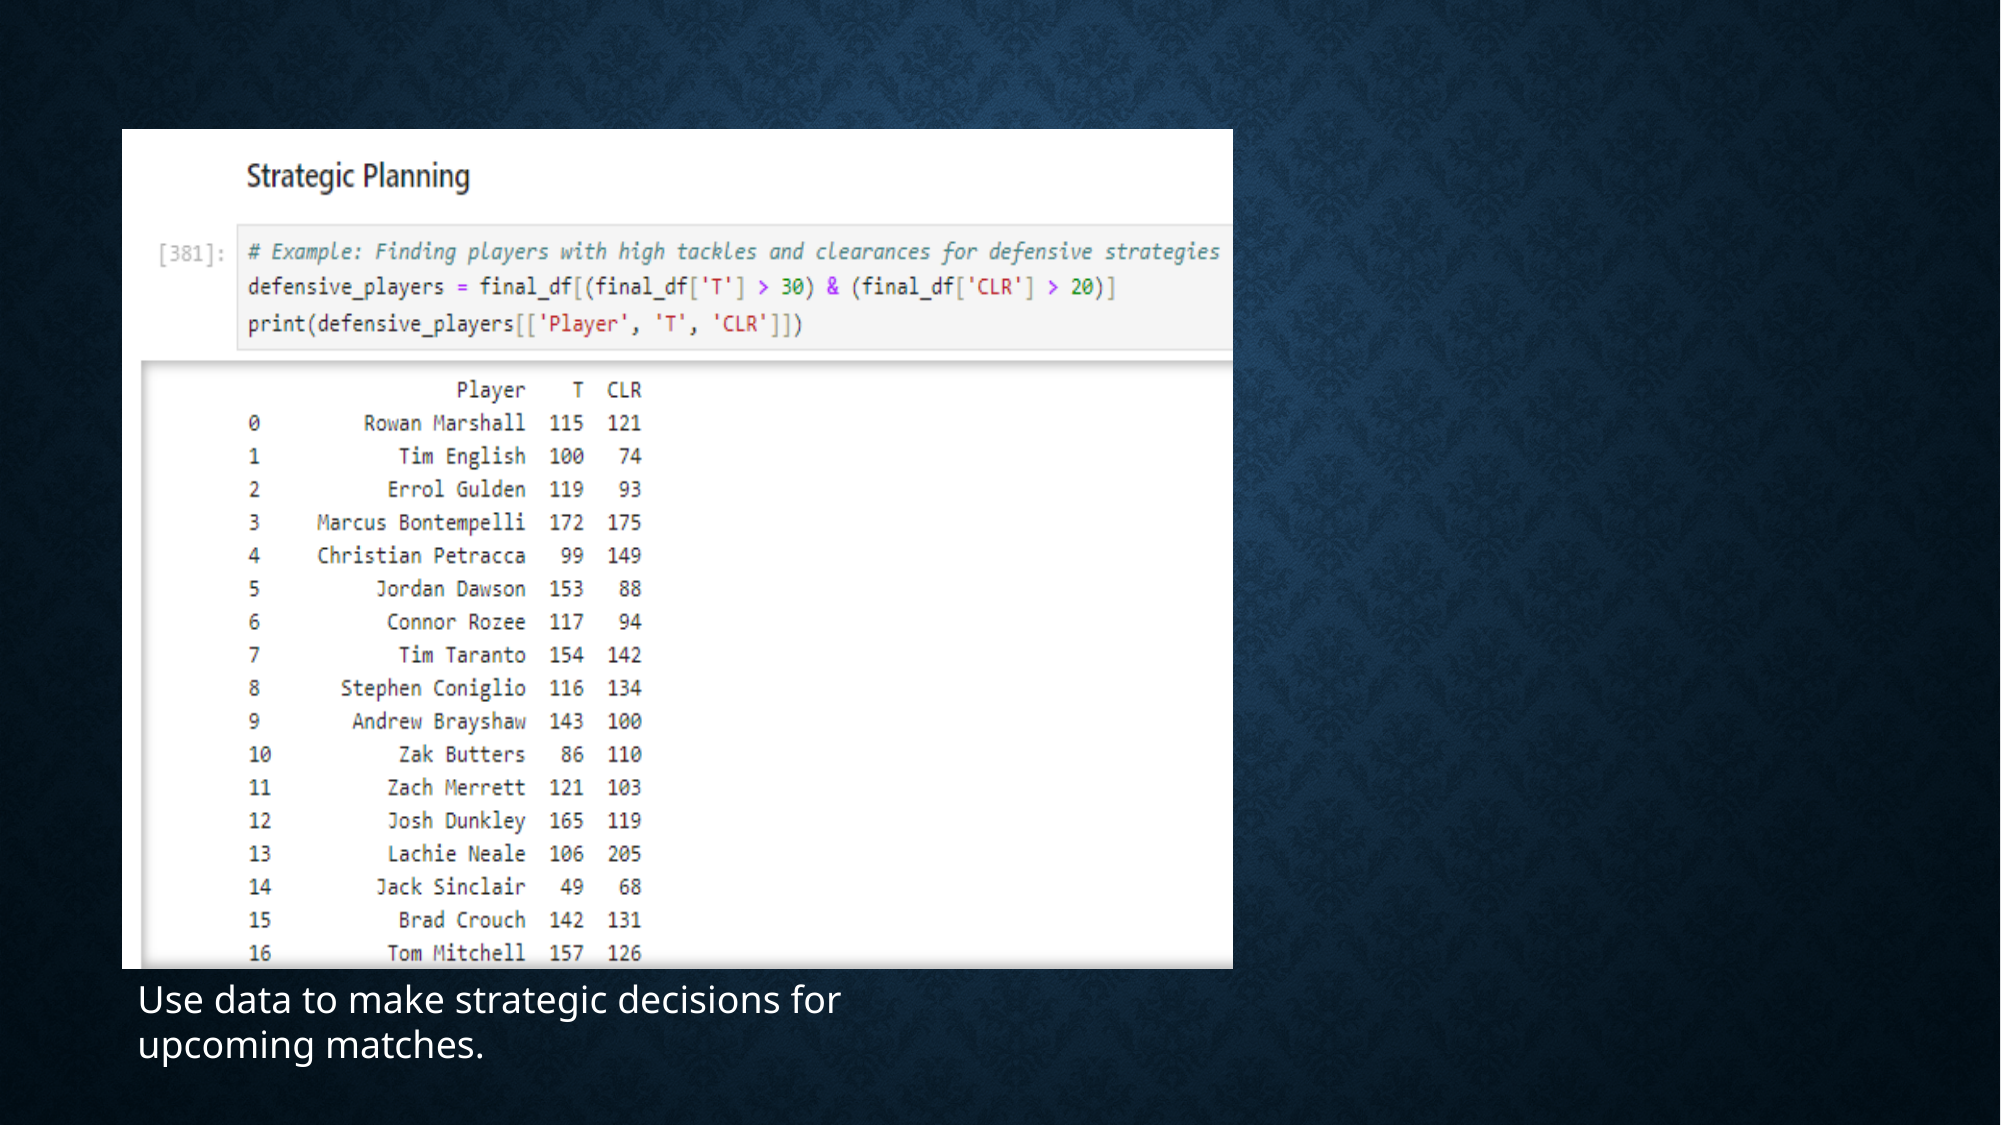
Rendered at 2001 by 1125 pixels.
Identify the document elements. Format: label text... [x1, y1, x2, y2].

picture [122, 128, 1234, 970]
text_box Use data to make strategic decisions for upcoming matches. [122, 982, 1014, 1074]
